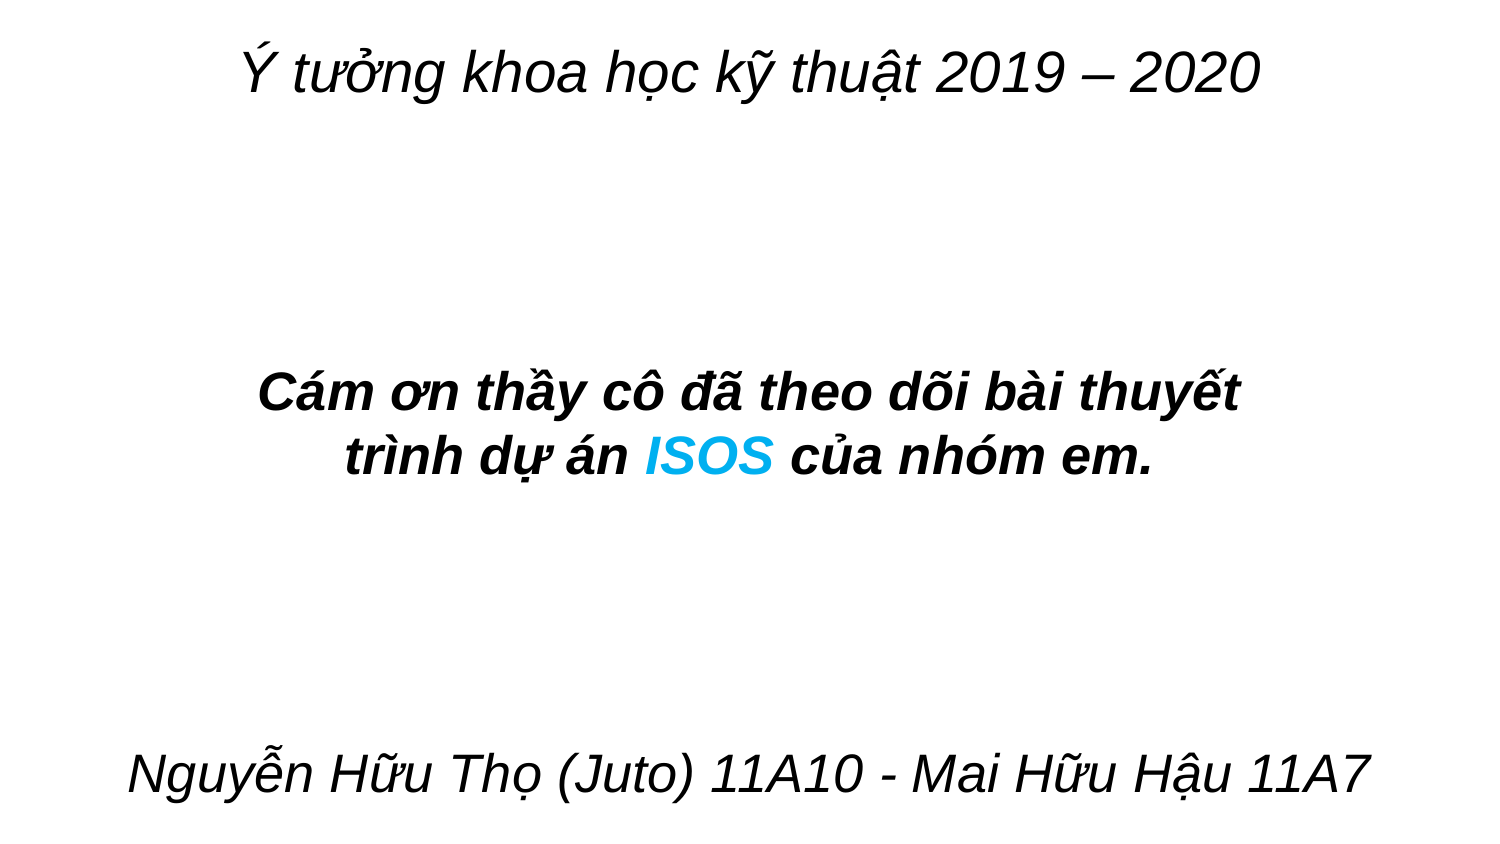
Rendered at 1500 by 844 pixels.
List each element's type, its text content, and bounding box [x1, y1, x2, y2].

text_box Nguyễn Hữu Thọ (Juto) 11A10 - Mai Hữu Hậu 11A7 [98, 730, 1402, 811]
text_box Cám ơn thầy cô đã theo dõi bài thuyết trình dự án ISOS của nhóm em. [177, 348, 1322, 494]
text_box Ý tưởng khoa học kỹ thuật 2019 – 2020 [222, 27, 1277, 112]
